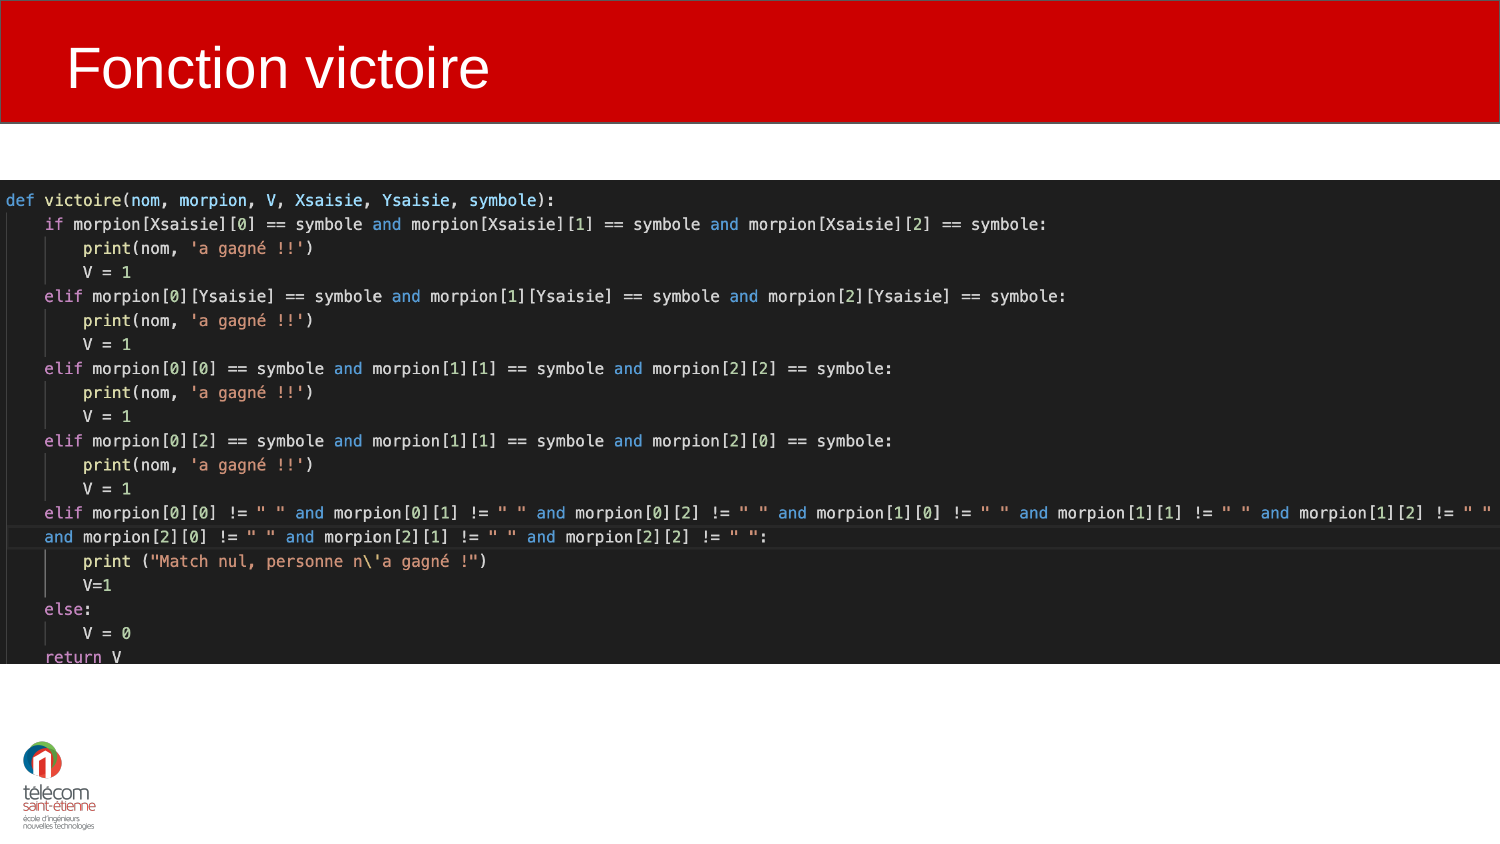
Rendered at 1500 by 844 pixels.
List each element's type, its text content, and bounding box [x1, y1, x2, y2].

title Fonction victoire [51, 14, 1449, 109]
picture [0, 179, 1500, 664]
picture [0, 731, 133, 838]
